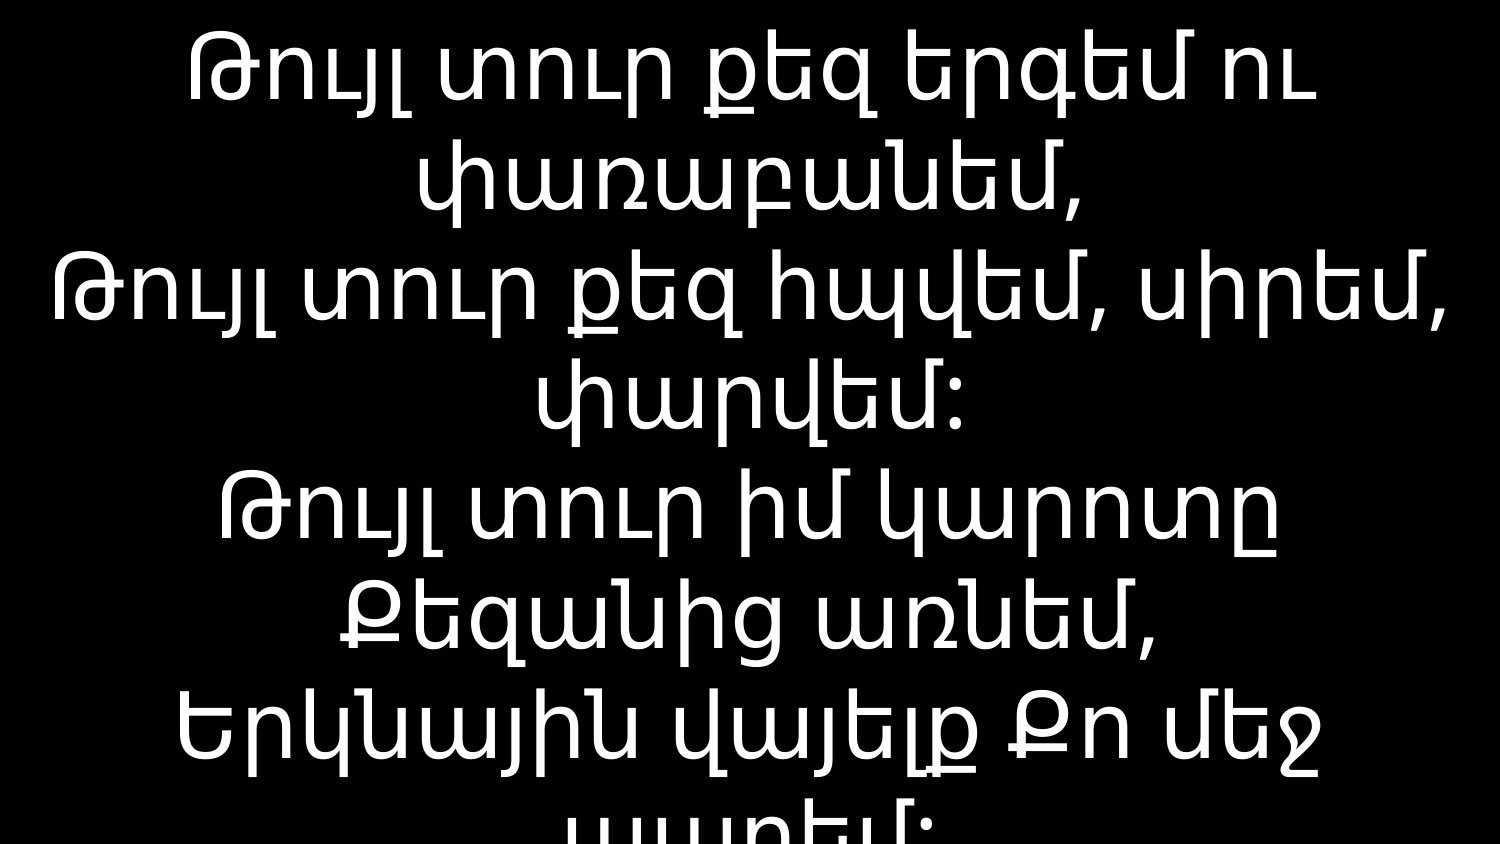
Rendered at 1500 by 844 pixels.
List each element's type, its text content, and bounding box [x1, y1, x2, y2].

title Թույլ տուր քեզ երգեմ ու փառաբանեմ, Թույլ տուր քեզ հպվեմ, սիրեմ, փարվեմ: Թույլ տուր իմ կարոտը Քեզանից առնեմ, Երկնային վայելք Քո մեջ ապրեմ: [0, 0, 1500, 844]
